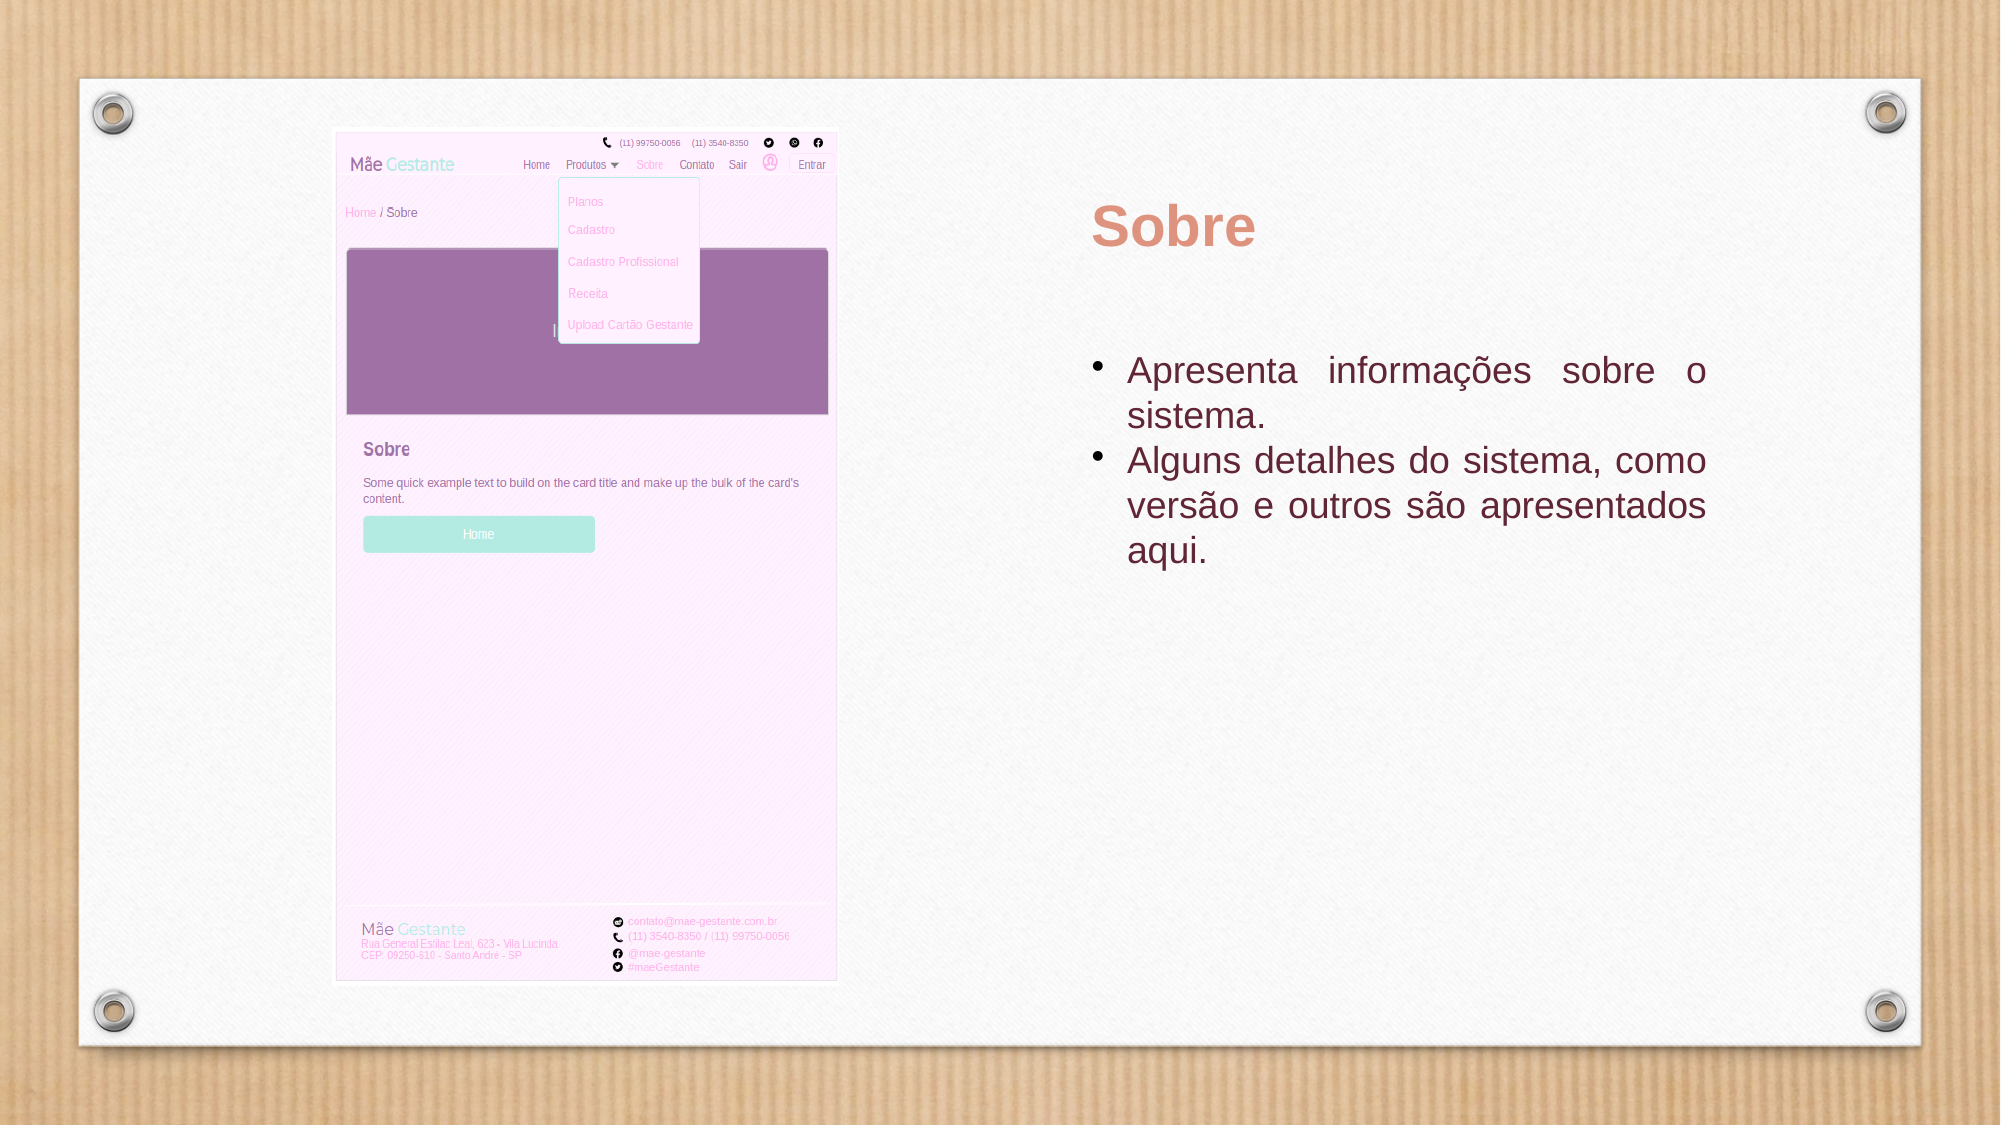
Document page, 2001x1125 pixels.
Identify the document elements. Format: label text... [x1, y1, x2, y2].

text_box Sobre [1076, 91, 1722, 339]
picture [0, 0, 2001, 1125]
text_box Apresenta informações sobre o sistema. Alguns detalhes do sistema, como versão e outros são apresentados aqui. [1076, 339, 1722, 965]
